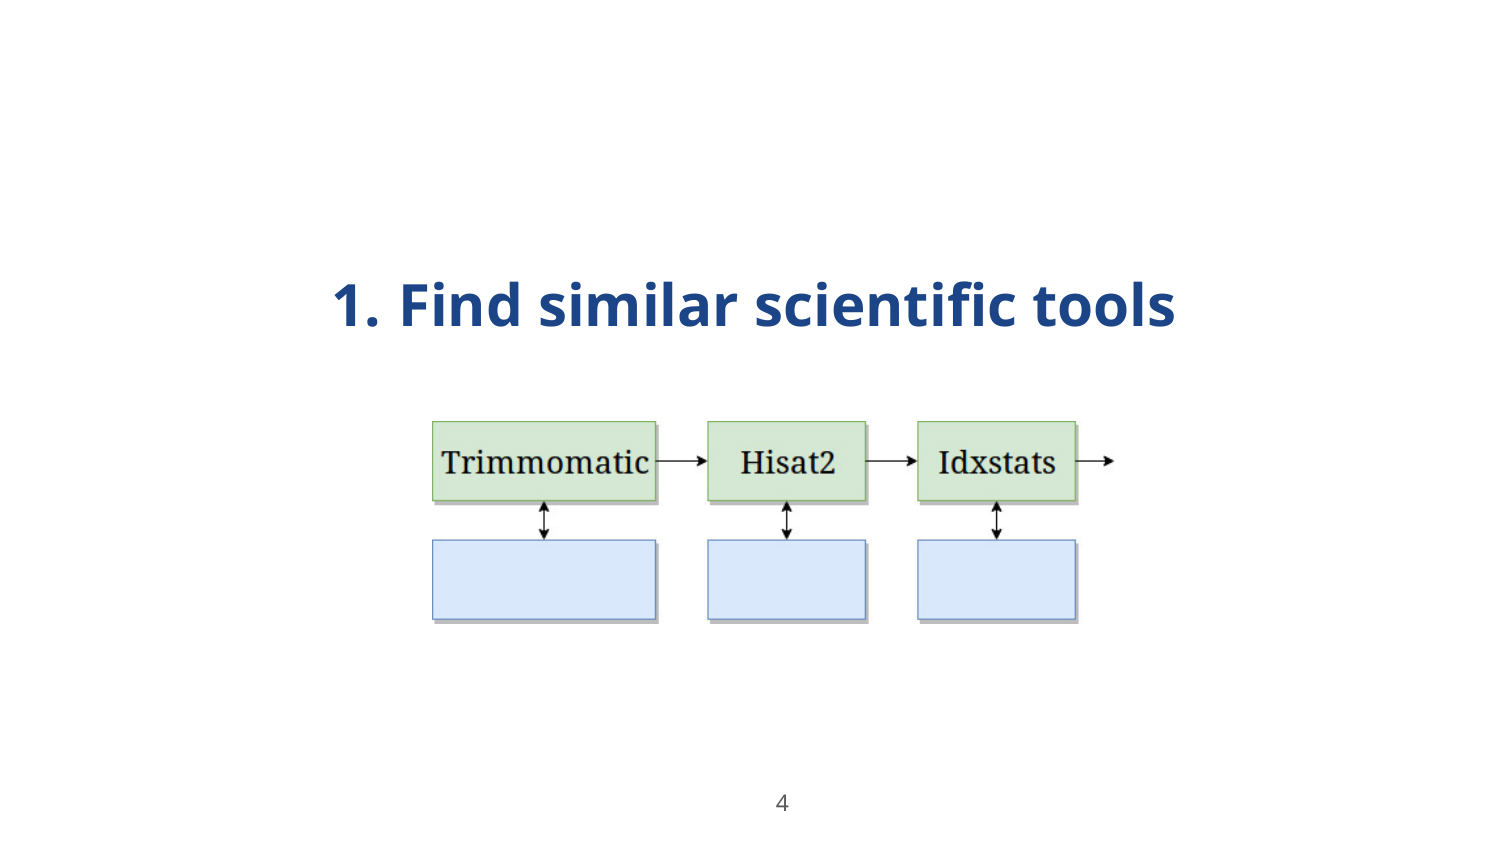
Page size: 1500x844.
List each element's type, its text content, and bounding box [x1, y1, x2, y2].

picture [432, 421, 1126, 624]
list Find similar scientific tools [51, 113, 1449, 674]
slide_number ‹#› [714, 771, 805, 837]
